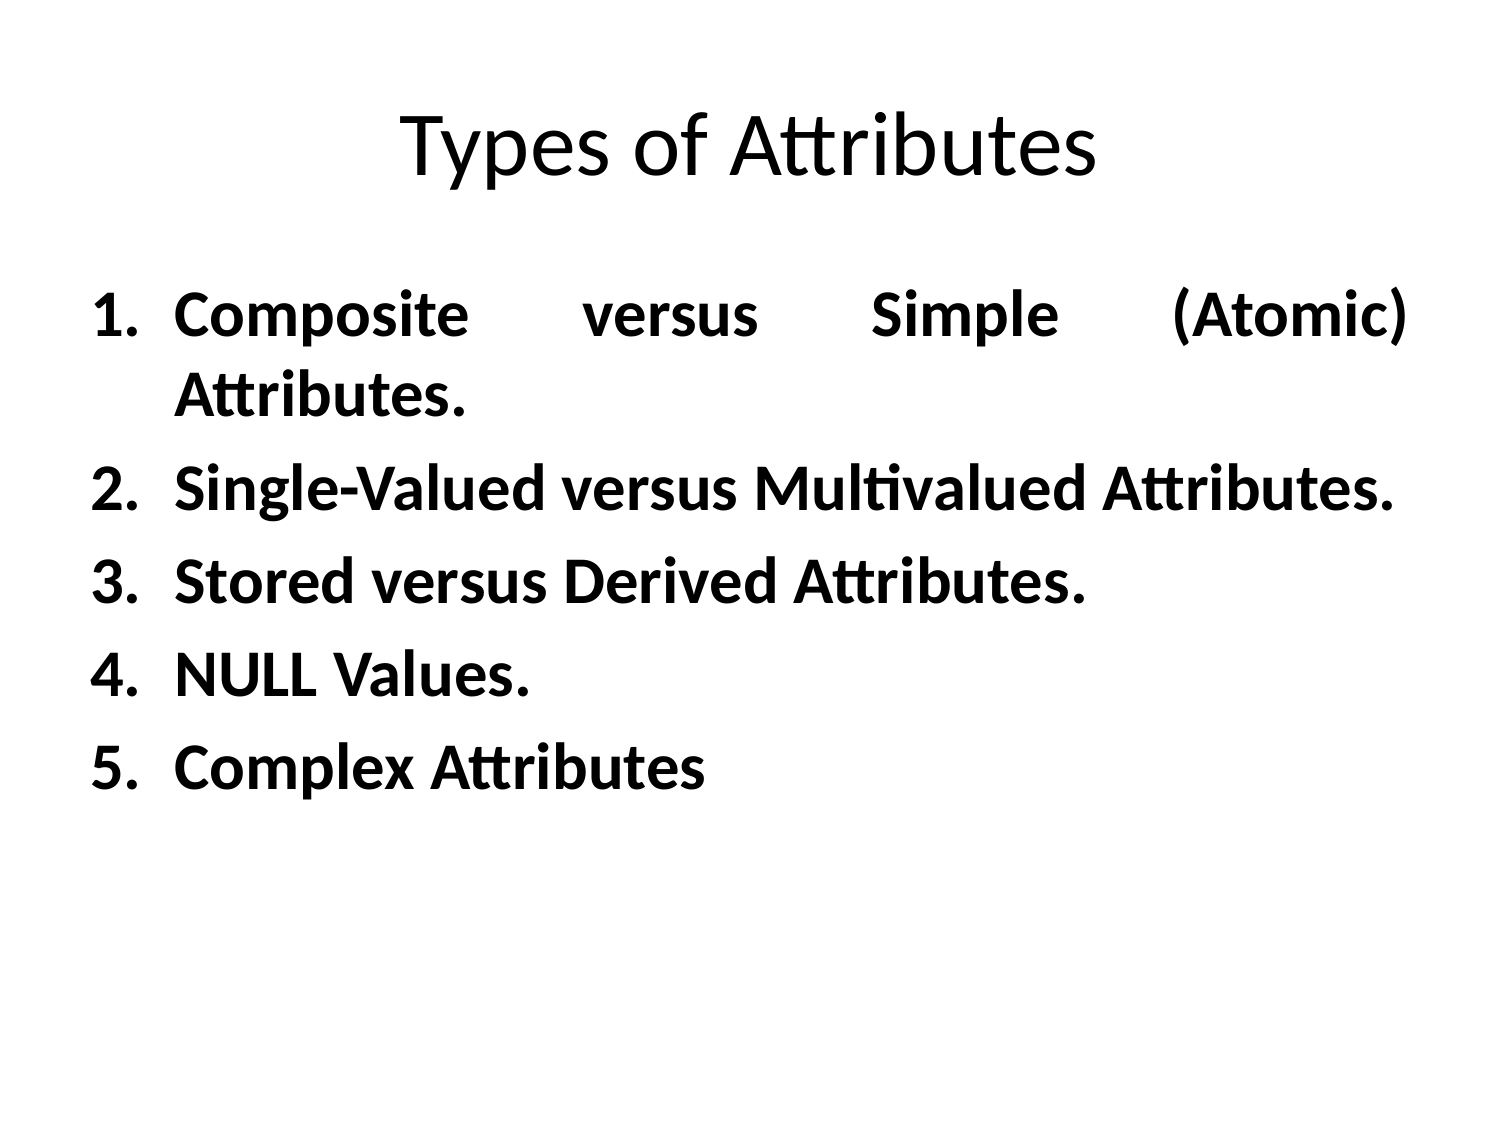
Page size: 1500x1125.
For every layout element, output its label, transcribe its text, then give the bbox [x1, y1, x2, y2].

title Types of Attributes [75, 45, 1425, 233]
list Composite versus Simple (Atomic) Attributes. Single-Valued versus Multivalued Attributes. Stored versus Derived Attributes. NULL Values. Complex Attributes [75, 262, 1425, 1005]
